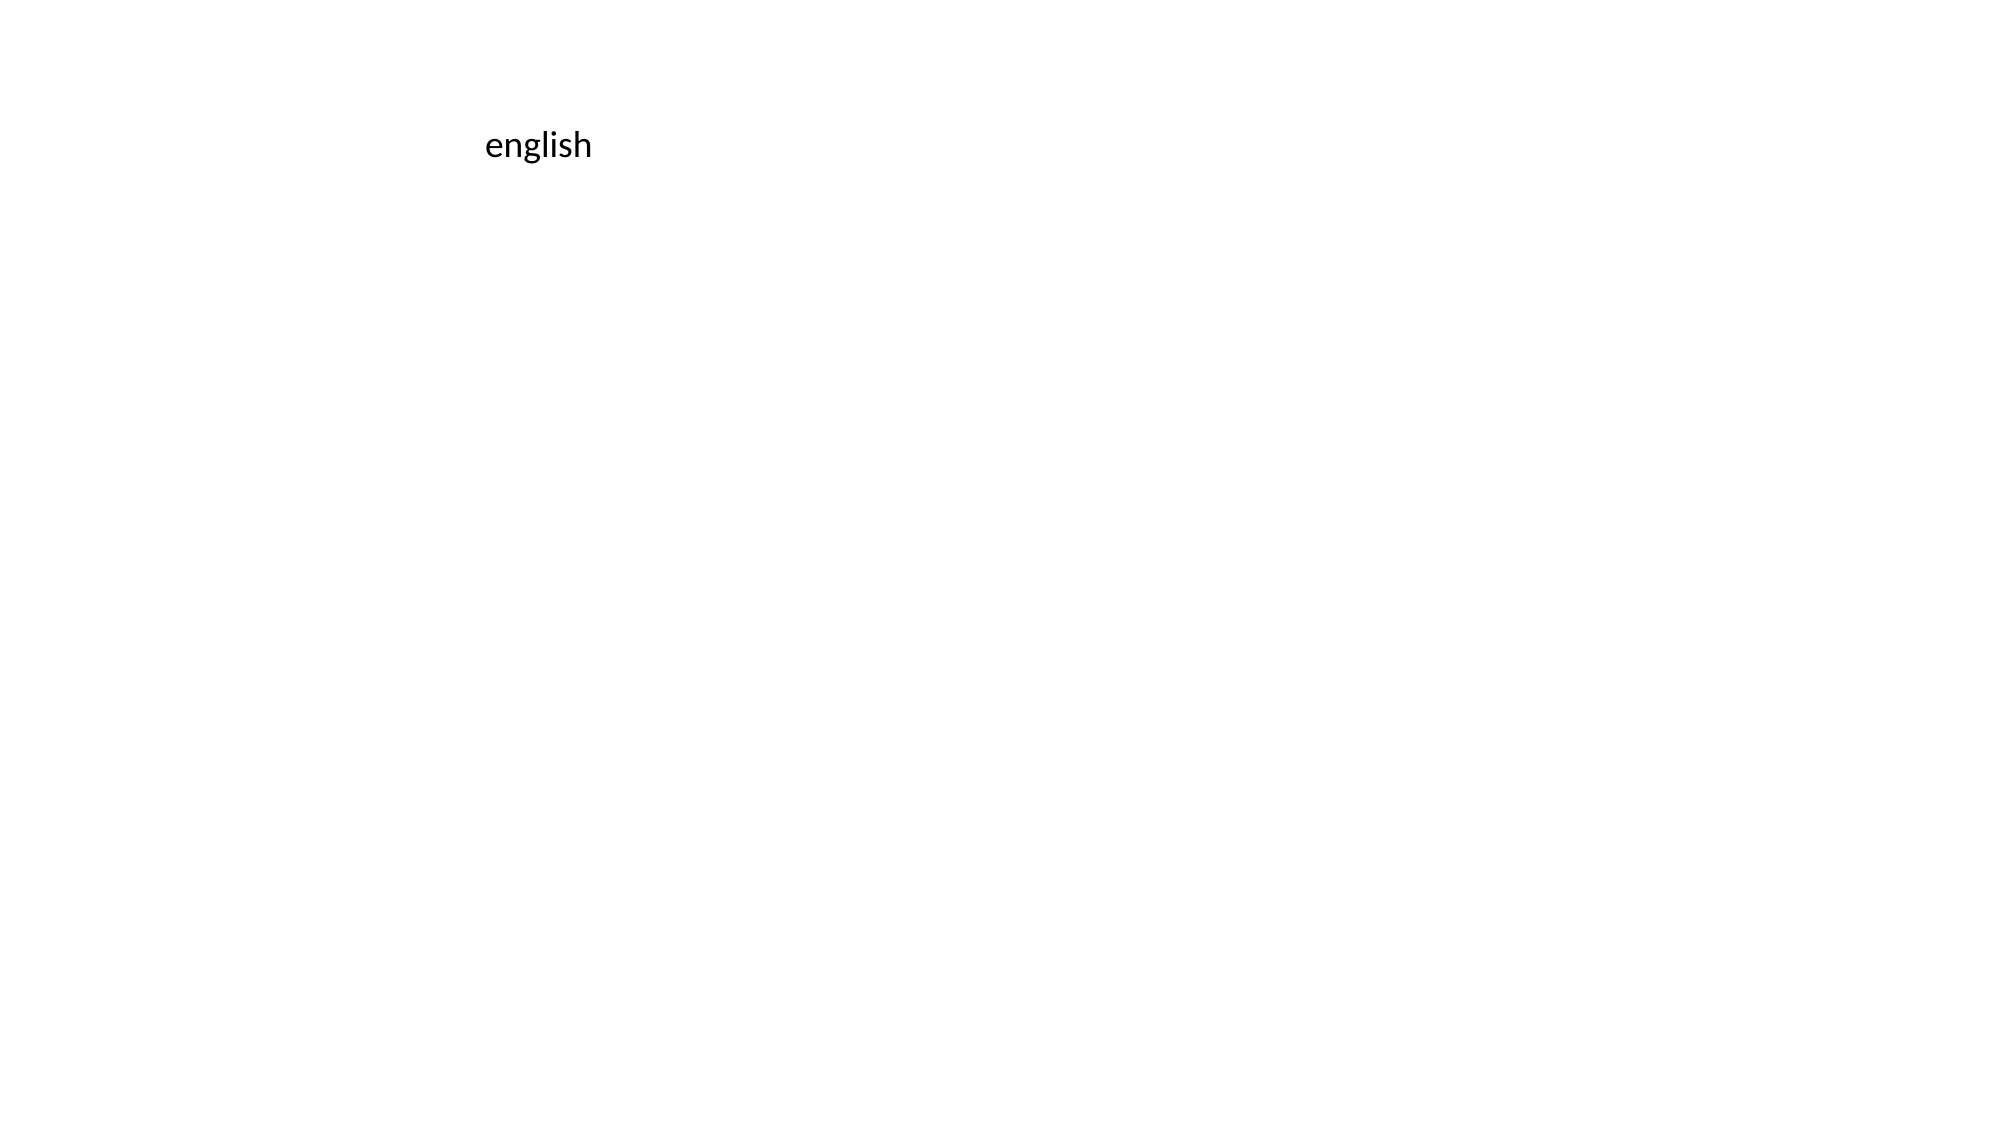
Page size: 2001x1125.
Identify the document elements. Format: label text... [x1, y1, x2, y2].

text_box english [470, 112, 1219, 173]
